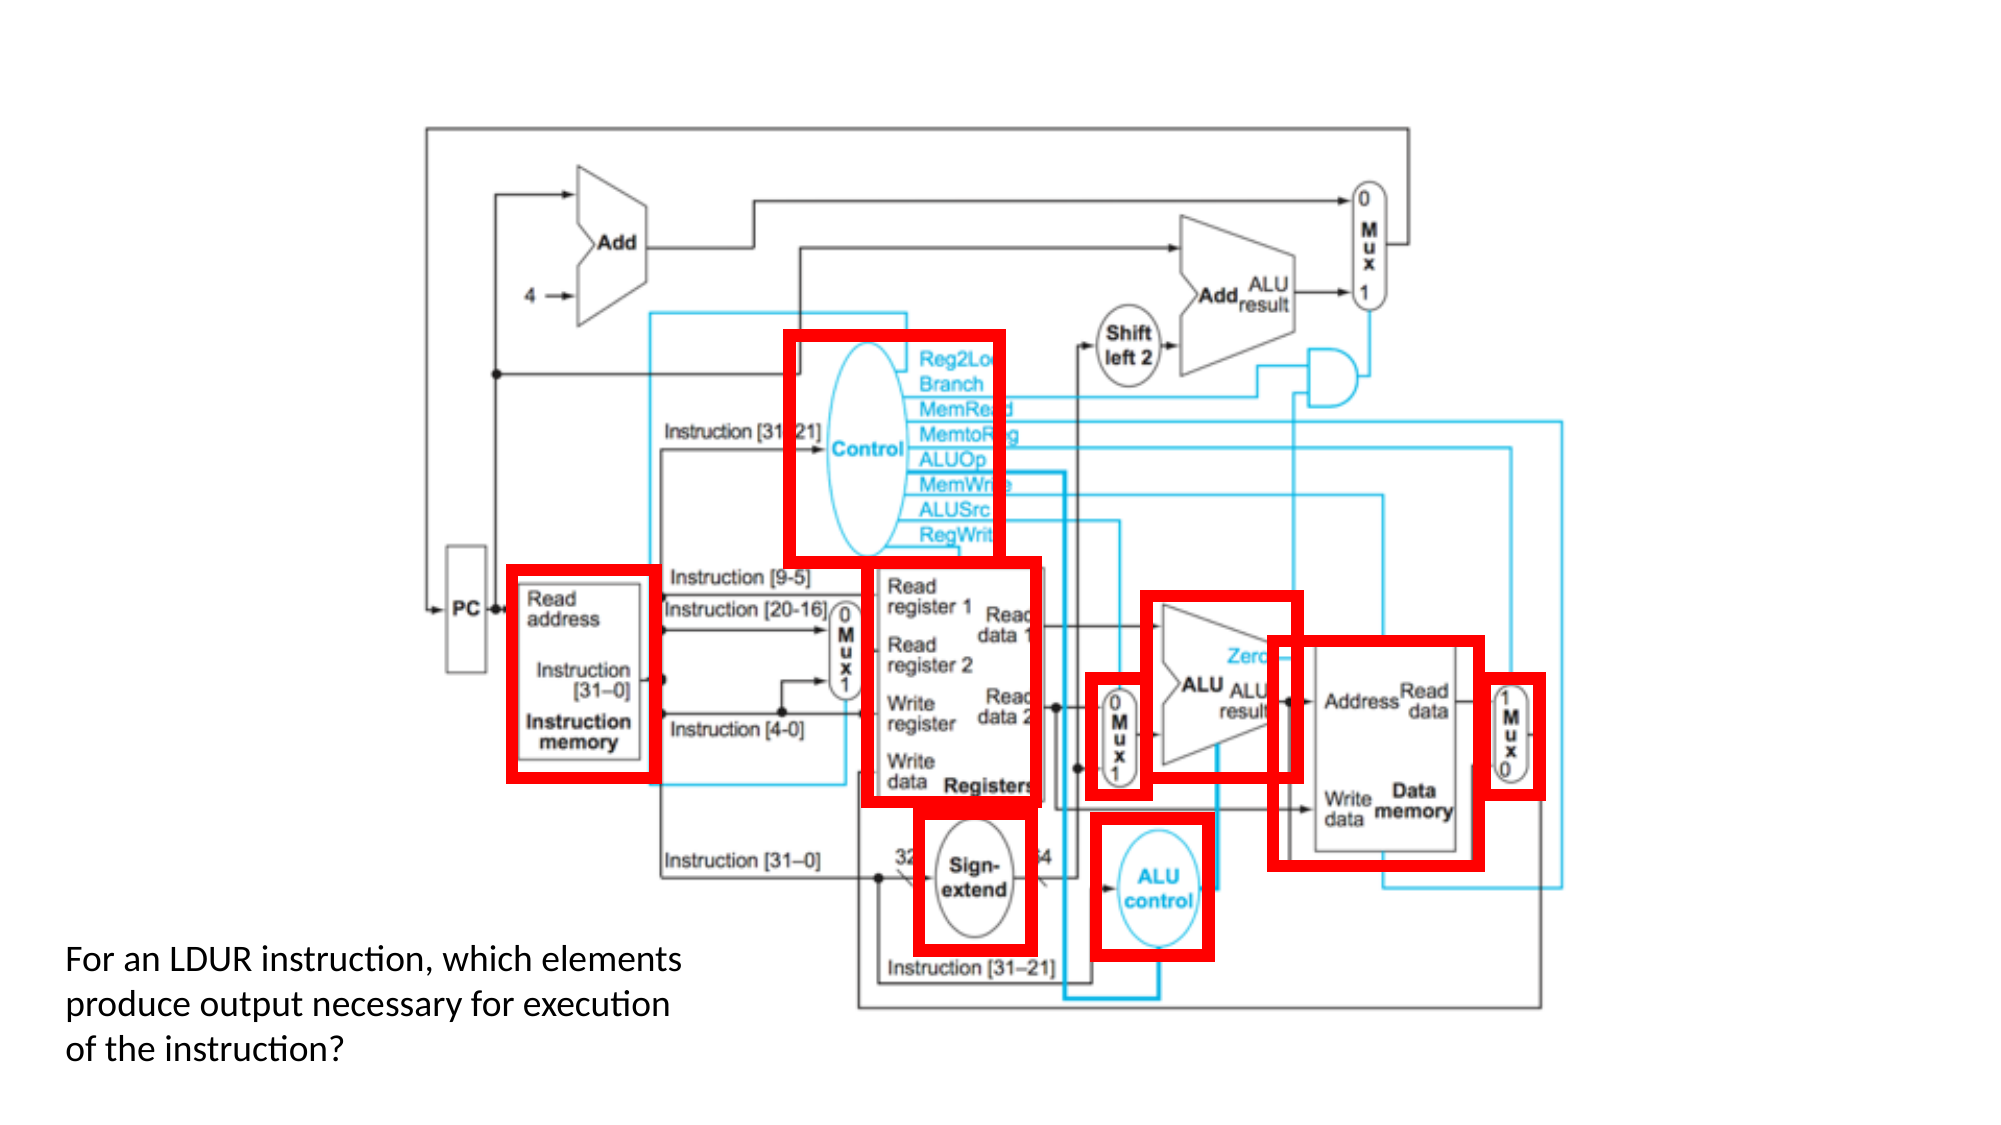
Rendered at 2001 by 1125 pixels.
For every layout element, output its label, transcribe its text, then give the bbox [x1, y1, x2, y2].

text_box For an LDUR instruction, which elements produce output necessary for execution of the instruction? [50, 926, 722, 1076]
picture [418, 119, 1574, 1020]
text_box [511, 477, 656, 778]
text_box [867, 477, 1037, 803]
